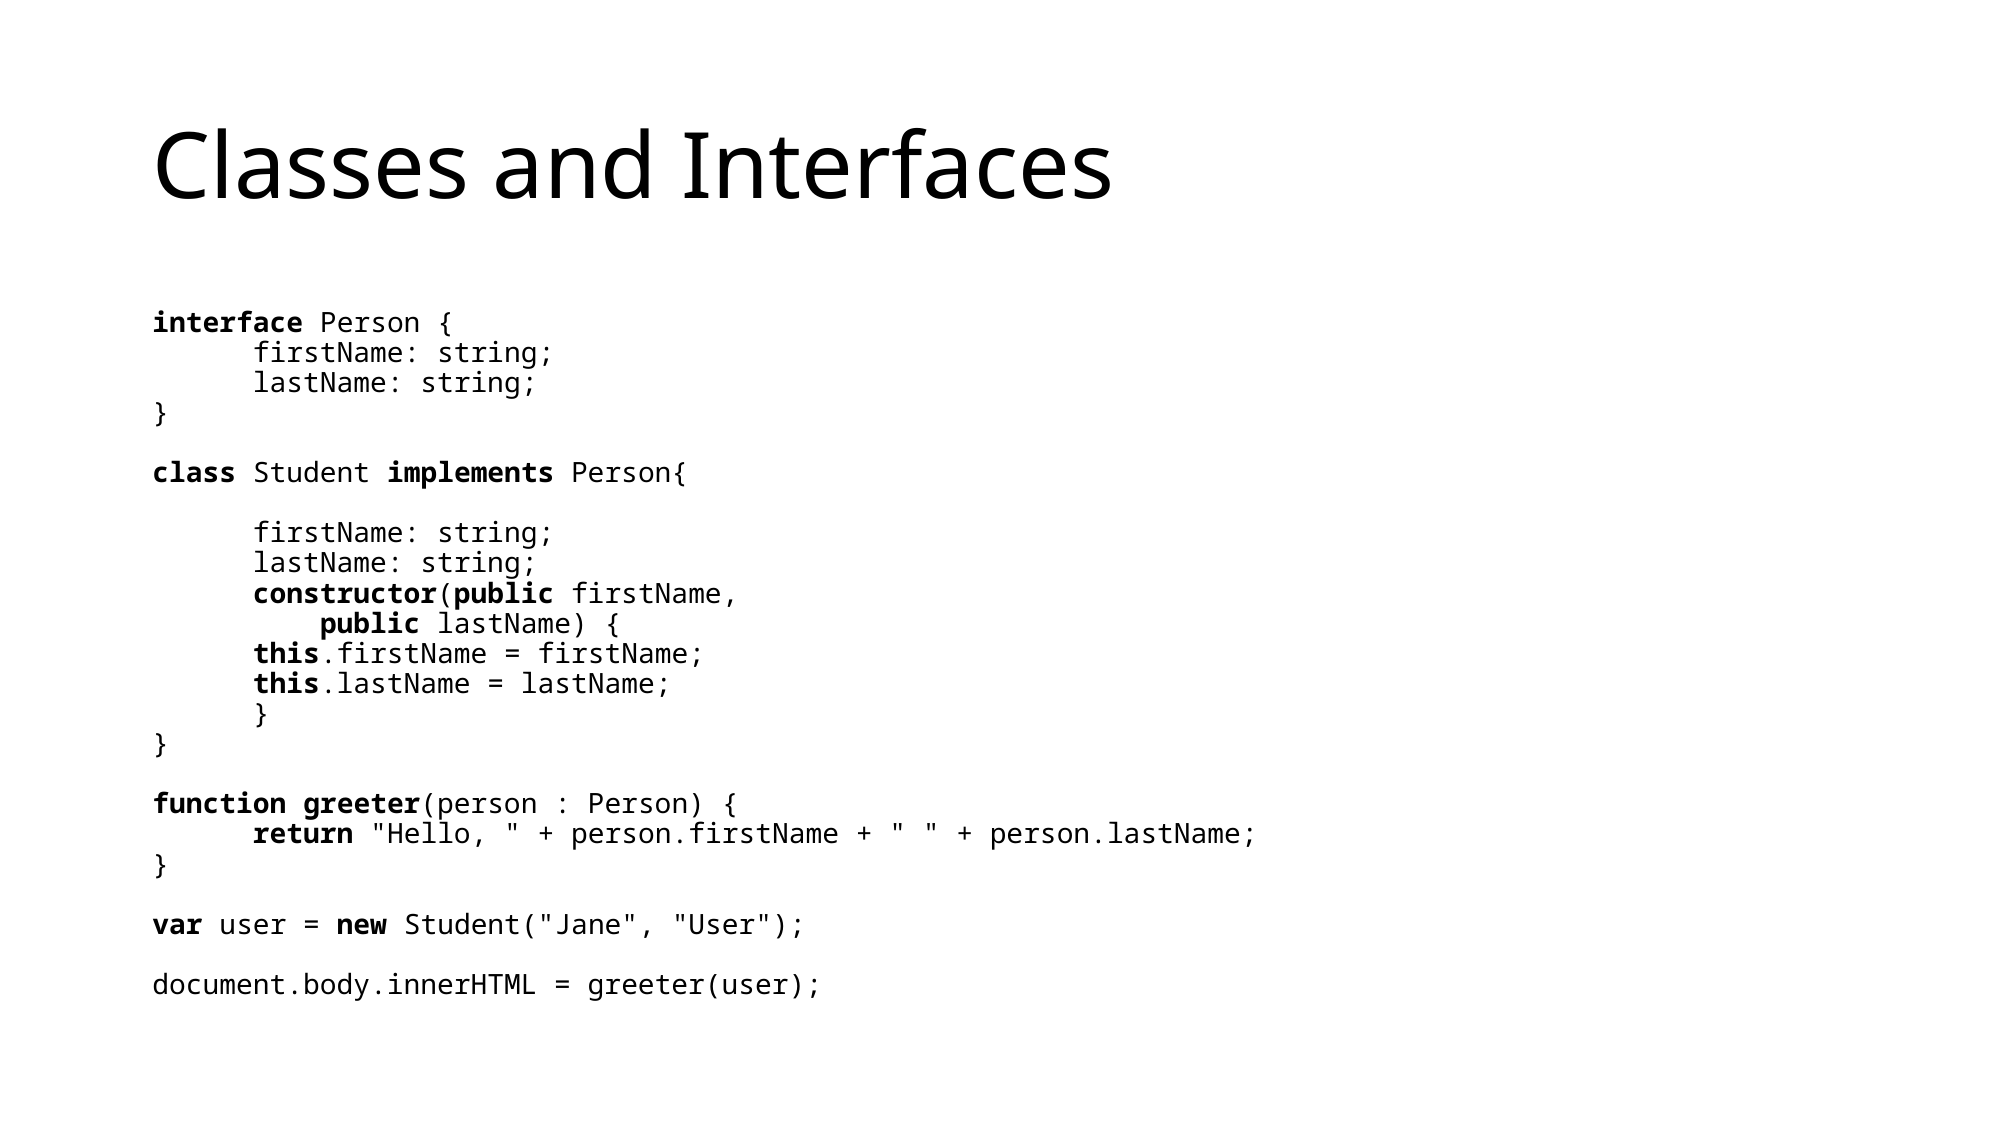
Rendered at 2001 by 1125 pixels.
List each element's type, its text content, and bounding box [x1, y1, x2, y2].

title Classes and Interfaces [137, 59, 1863, 278]
list interface Person { firstName: string; lastName: string; } class Student implements Person{ firstName: string; lastName: string; constructor(public firstName, public lastName) { this.firstName = firstName; this.lastName = lastName; } } function greeter(person : Person) { return "Hello, " + person.firstName + " " + person.lastName; } var user = new Student("Jane", "User"); document.body.innerHTML = greeter(user); [137, 300, 1863, 1015]
